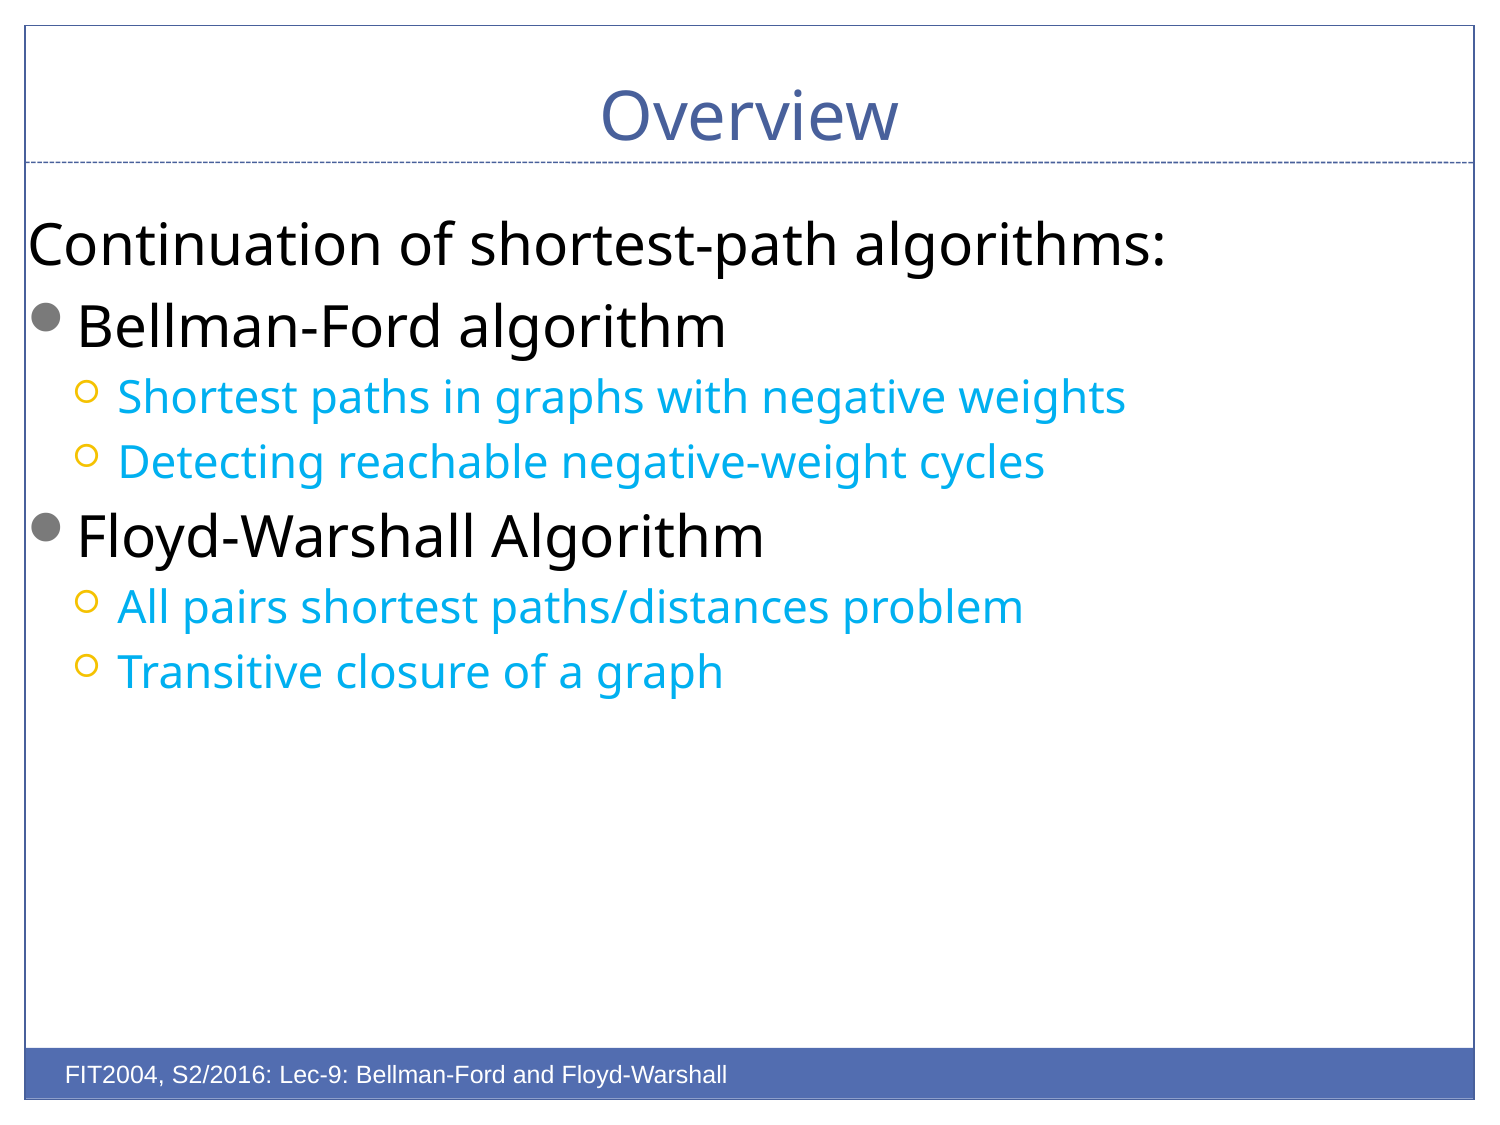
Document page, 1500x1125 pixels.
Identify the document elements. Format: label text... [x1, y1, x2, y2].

footer FIT2004, S2/2016: Lec-9: Bellman-Ford and Floyd-Warshall [50, 1051, 800, 1112]
title Overview [49, 37, 1450, 162]
list Continuation of shortest-path algorithms: Bellman-Ford algorithm Shortest paths in graphs with negative weights Detecting reachable negative-weight cycles Floyd-Warshall Algorithm All pairs shortest paths/distances problem Transitive closure of a graph [12, 200, 1500, 950]
